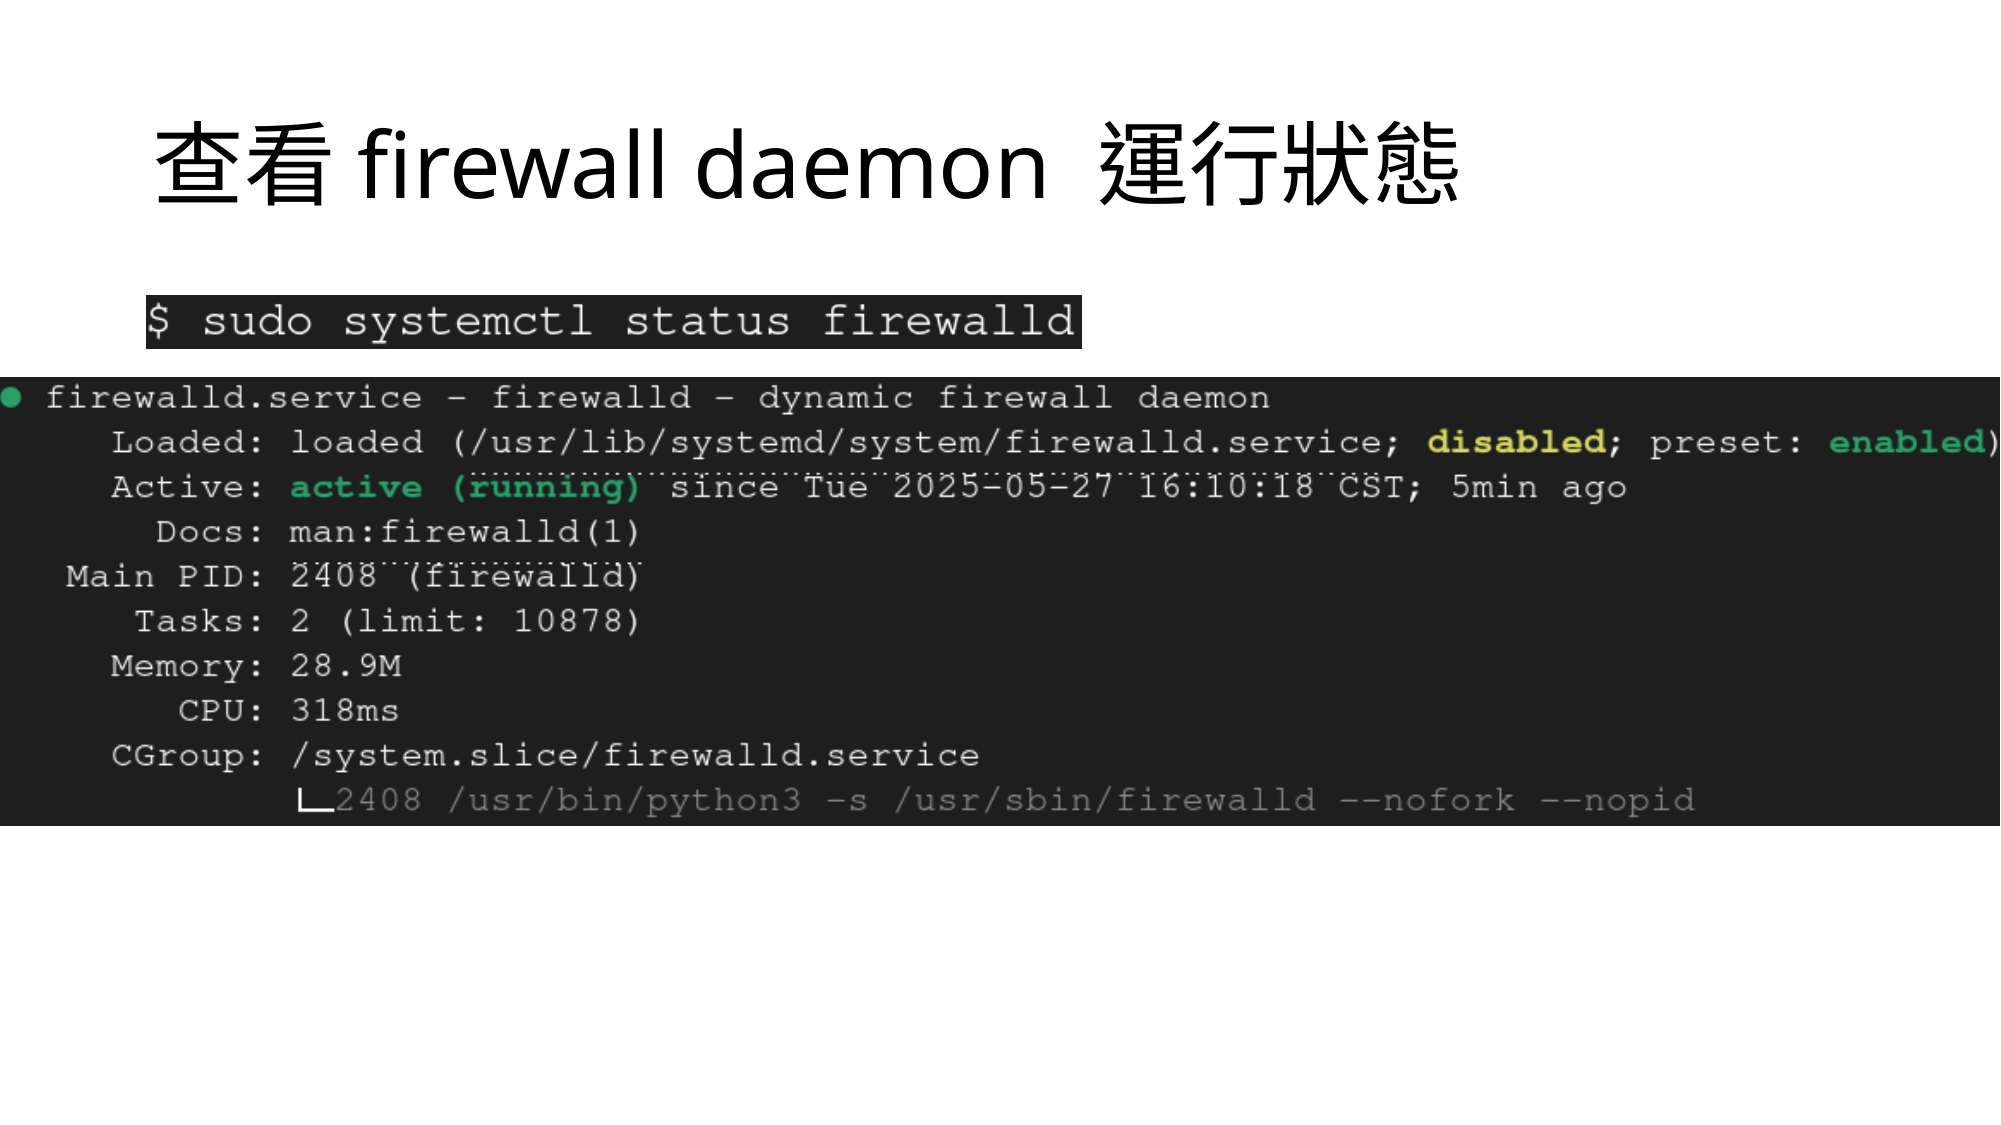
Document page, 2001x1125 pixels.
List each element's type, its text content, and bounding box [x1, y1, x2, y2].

picture [0, 377, 2000, 826]
title 查看firewall daemon 運行狀態 [137, 59, 1863, 278]
picture [146, 295, 1082, 349]
